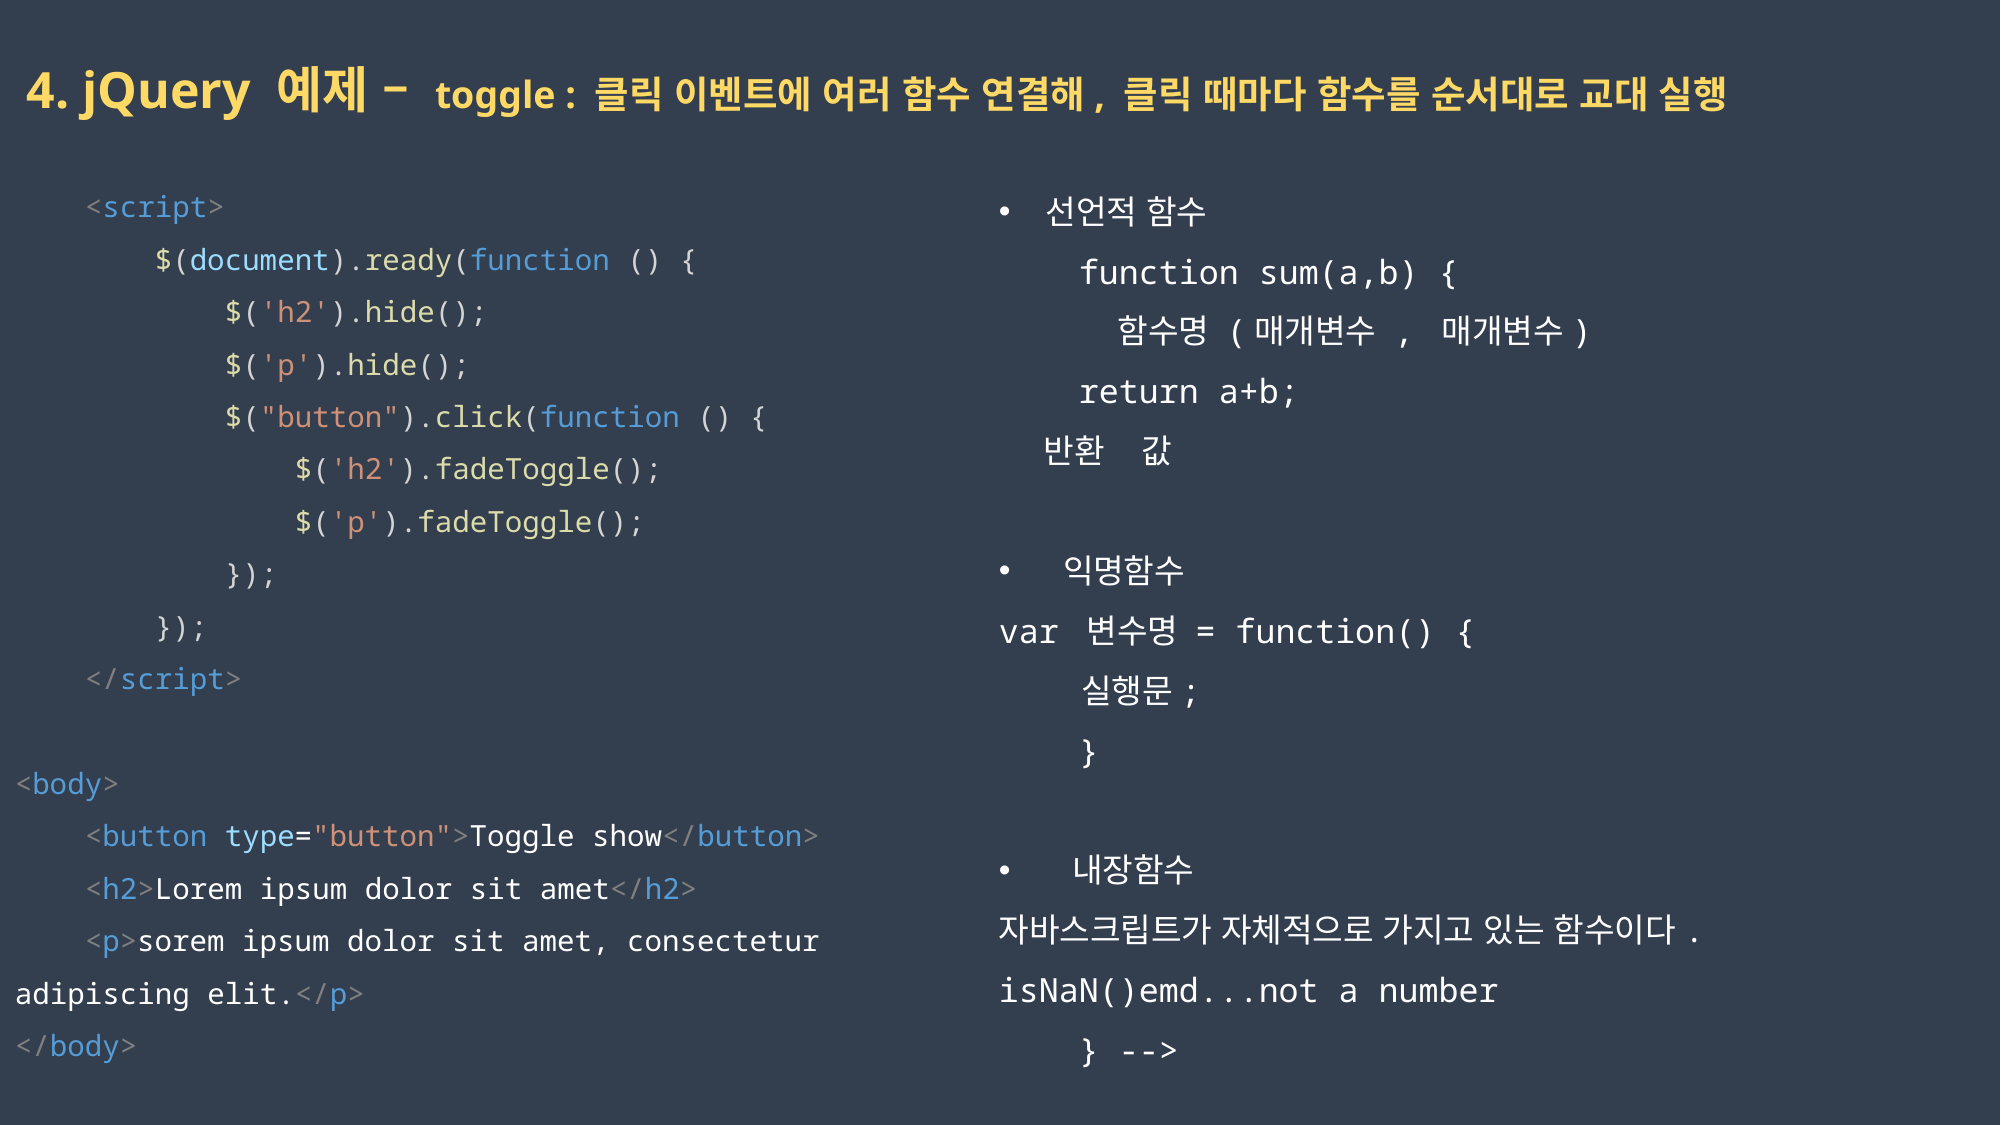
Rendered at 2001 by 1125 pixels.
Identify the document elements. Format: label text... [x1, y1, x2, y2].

text_box 선언적 함수 function sum(a,b) { 함수명 (매개변수 , 매개변수) return a+b; 반환 값 익명함수 var 변수명 = function() { 실행문; } 내장함수 자바스크립트가 자체적으로 가지고 있는 함수이다. isNaN()emd...not a number } --> [984, 163, 2000, 1125]
text_box [0, 0, 2000, 163]
text_box <script> $(document).ready(function () { $('h2').hide(); $('p').hide(); $("button").click(function () { $('h2').fadeToggle(); $('p').fadeToggle(); }); }); </script> <body> <button type="button">Toggle show</button> <h2>Lorem ipsum dolor sit amet</h2> <p>sorem ipsum dolor sit amet, consectetur adipiscing elit.</p> </body> [0, 163, 984, 1125]
text_box 4. jQuery 예제 – toggle : 클릭 이벤트에 여러 함수 연결해, 클릭 때마다 함수를 순서대로 교대 실행 [11, 50, 1920, 126]
